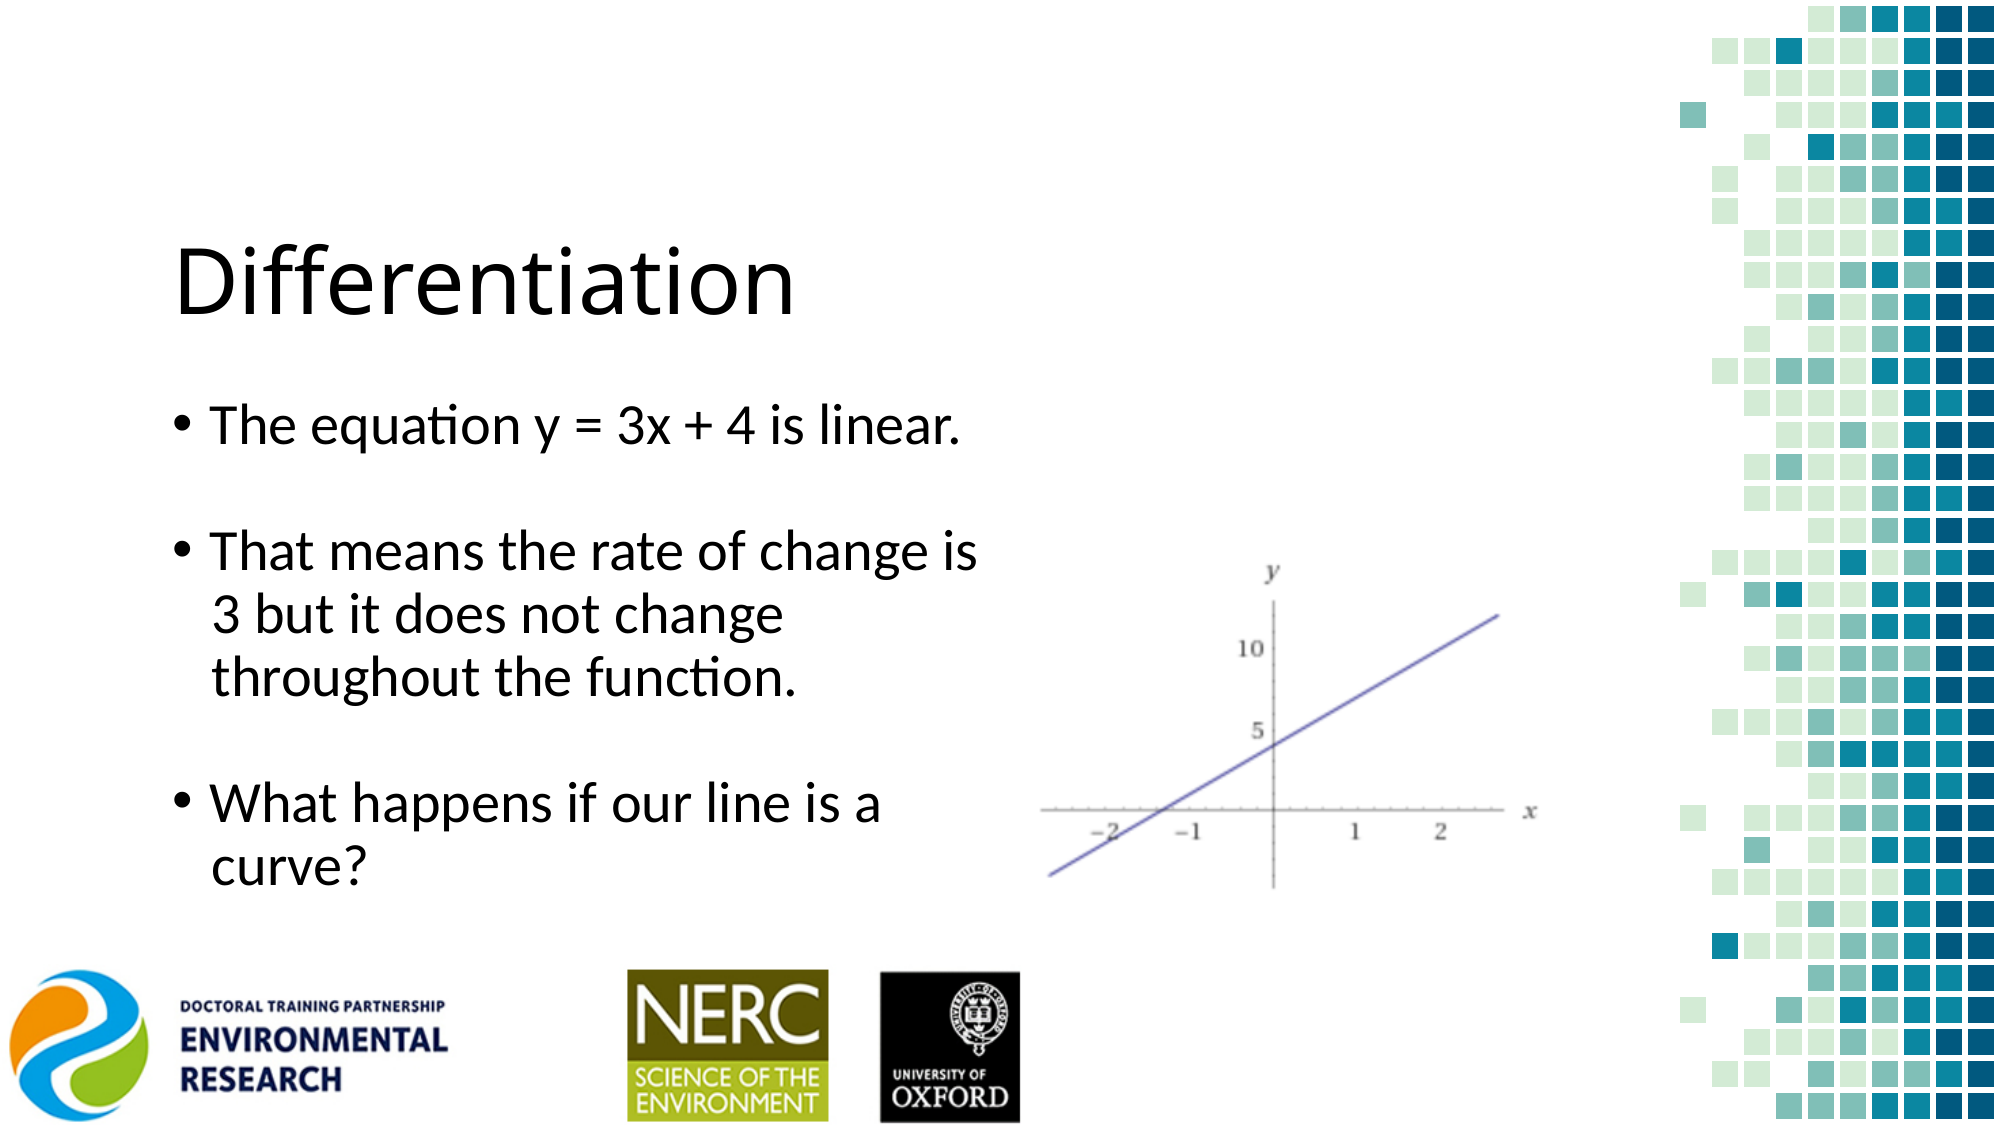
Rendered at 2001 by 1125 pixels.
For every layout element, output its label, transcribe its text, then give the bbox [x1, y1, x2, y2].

picture [1004, 553, 1557, 935]
list The equation y = 3x + 4 is linear. That means the rate of change is 3 but it does not change throughout the function. What happens if our line is a curve? [157, 379, 1636, 964]
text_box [0, 964, 1676, 1125]
title Differentiation [157, 161, 1636, 350]
